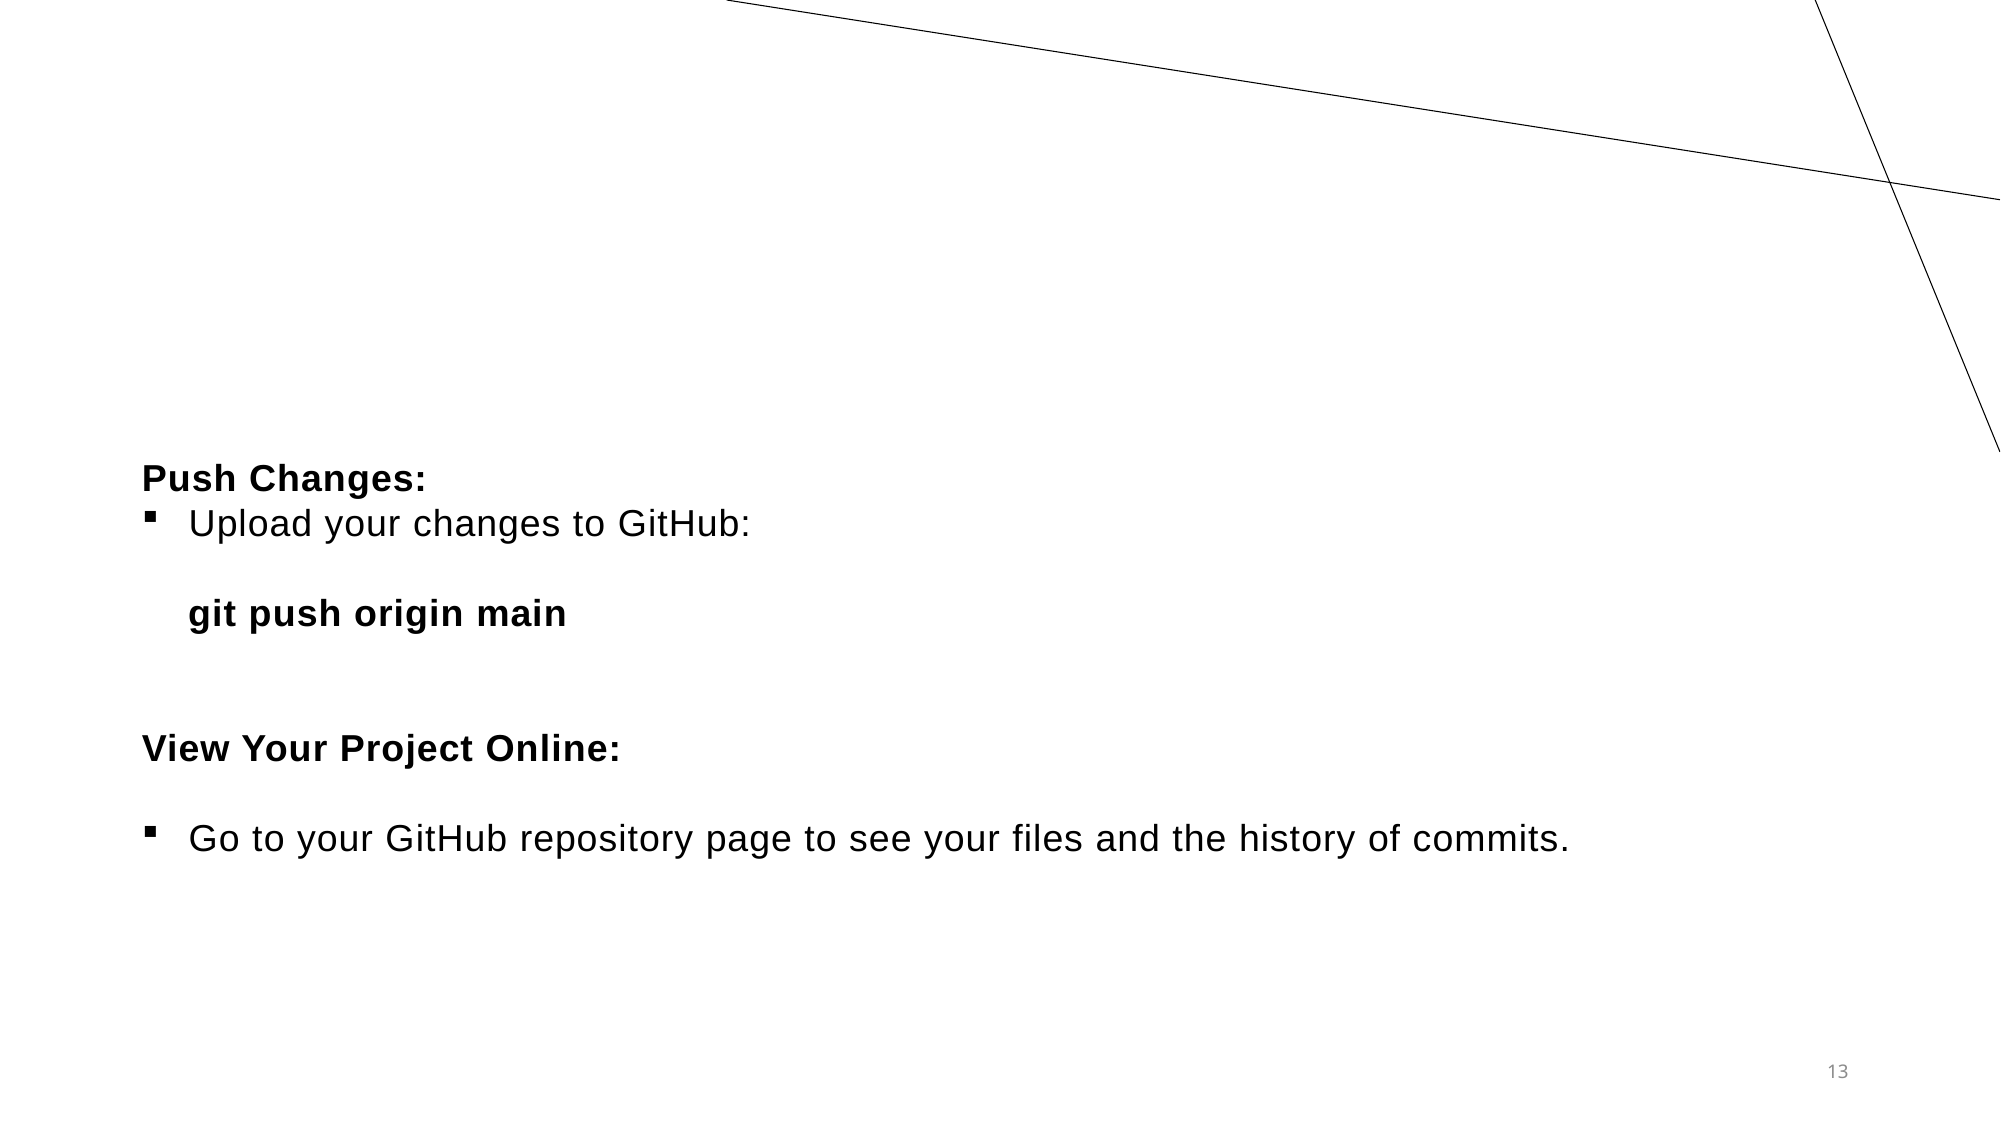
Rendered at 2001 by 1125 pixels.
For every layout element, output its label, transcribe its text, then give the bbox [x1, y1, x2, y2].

slide_number 13 [1701, 1042, 1864, 1103]
text_box Push Changes: Upload your changes to GitHub: git push origin main View Your Project Online: Go to your GitHub repository page to see your files and the history of commits. [126, 446, 1589, 912]
